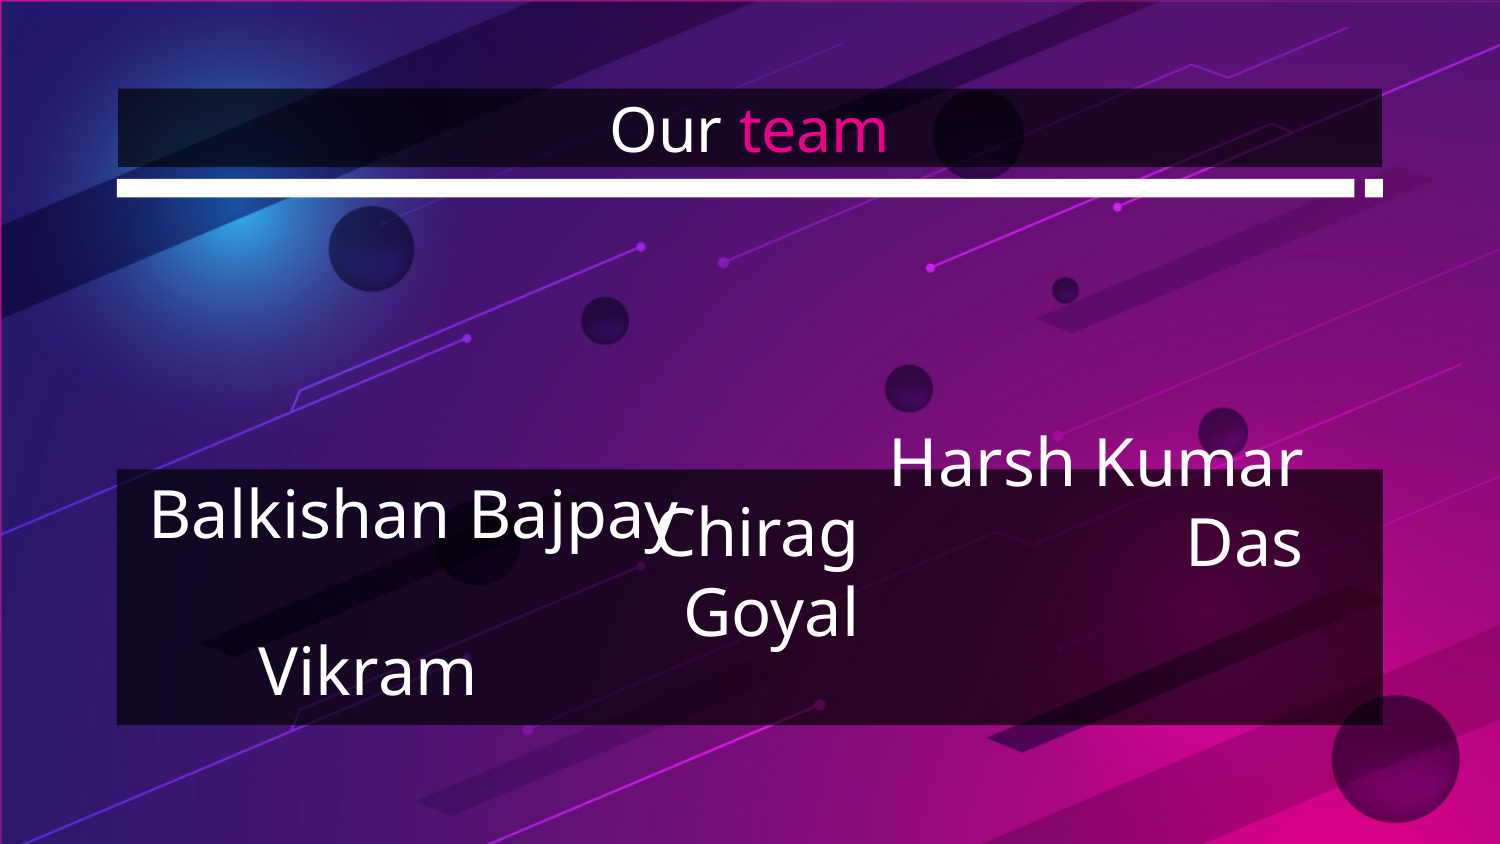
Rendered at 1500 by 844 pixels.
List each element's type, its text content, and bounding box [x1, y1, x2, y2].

text_box Harsh Kumar Das [769, 516, 1319, 596]
picture [2, 2, 1500, 844]
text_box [116, 178, 1384, 198]
title Our team [118, 88, 1382, 167]
text_box Balkishan Bajpay [101, 488, 695, 567]
text_box Vikram [69, 645, 494, 724]
subtitle Chirag Goyal [451, 586, 875, 665]
